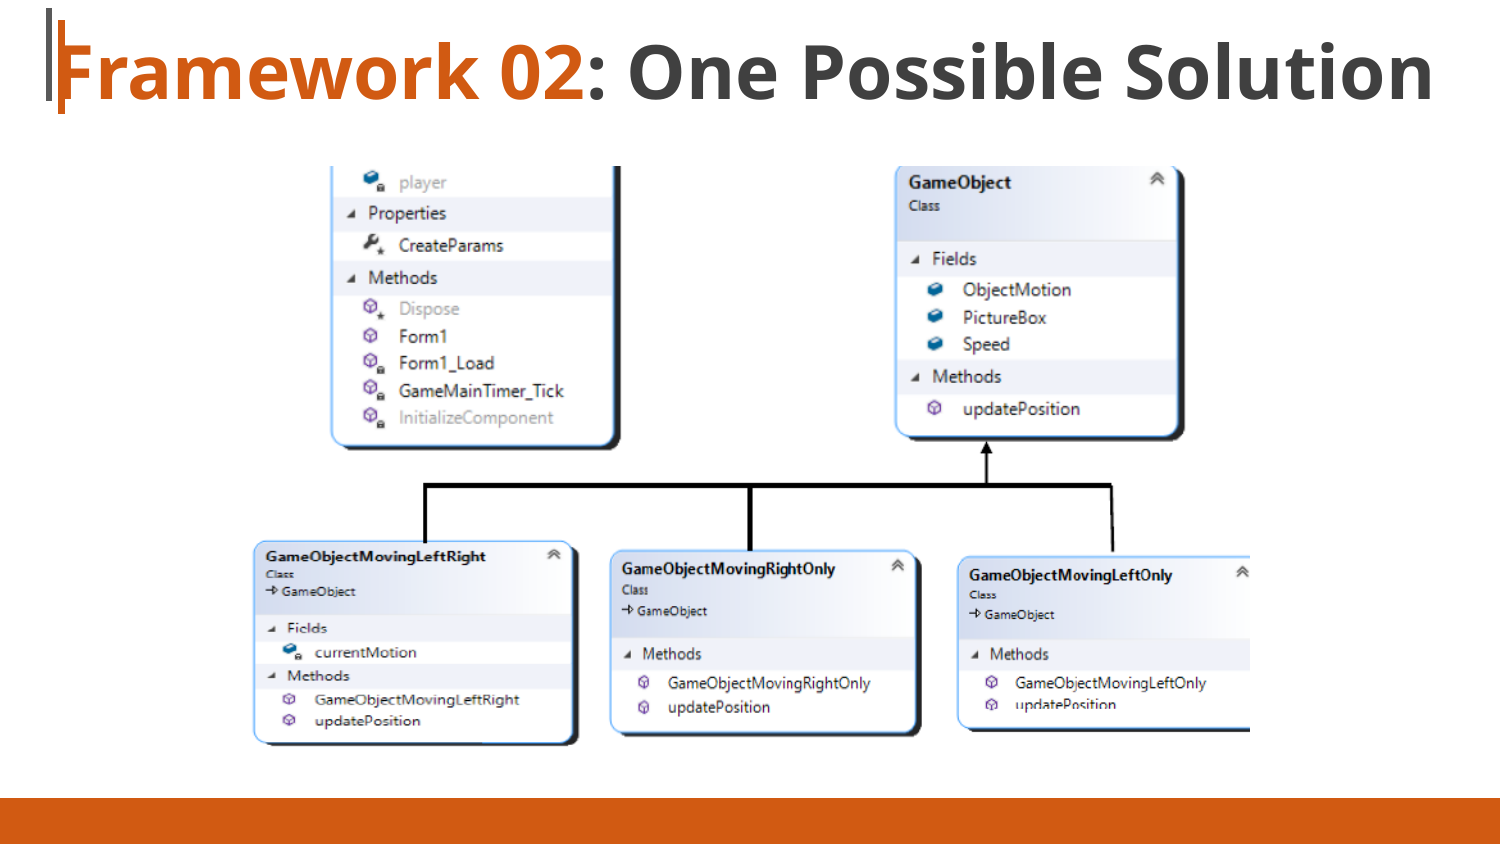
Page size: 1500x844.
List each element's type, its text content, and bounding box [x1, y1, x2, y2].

title Framework 02: One Possible Solution [0, 0, 1500, 130]
picture [208, 166, 1250, 786]
text_box [0, 798, 1500, 844]
